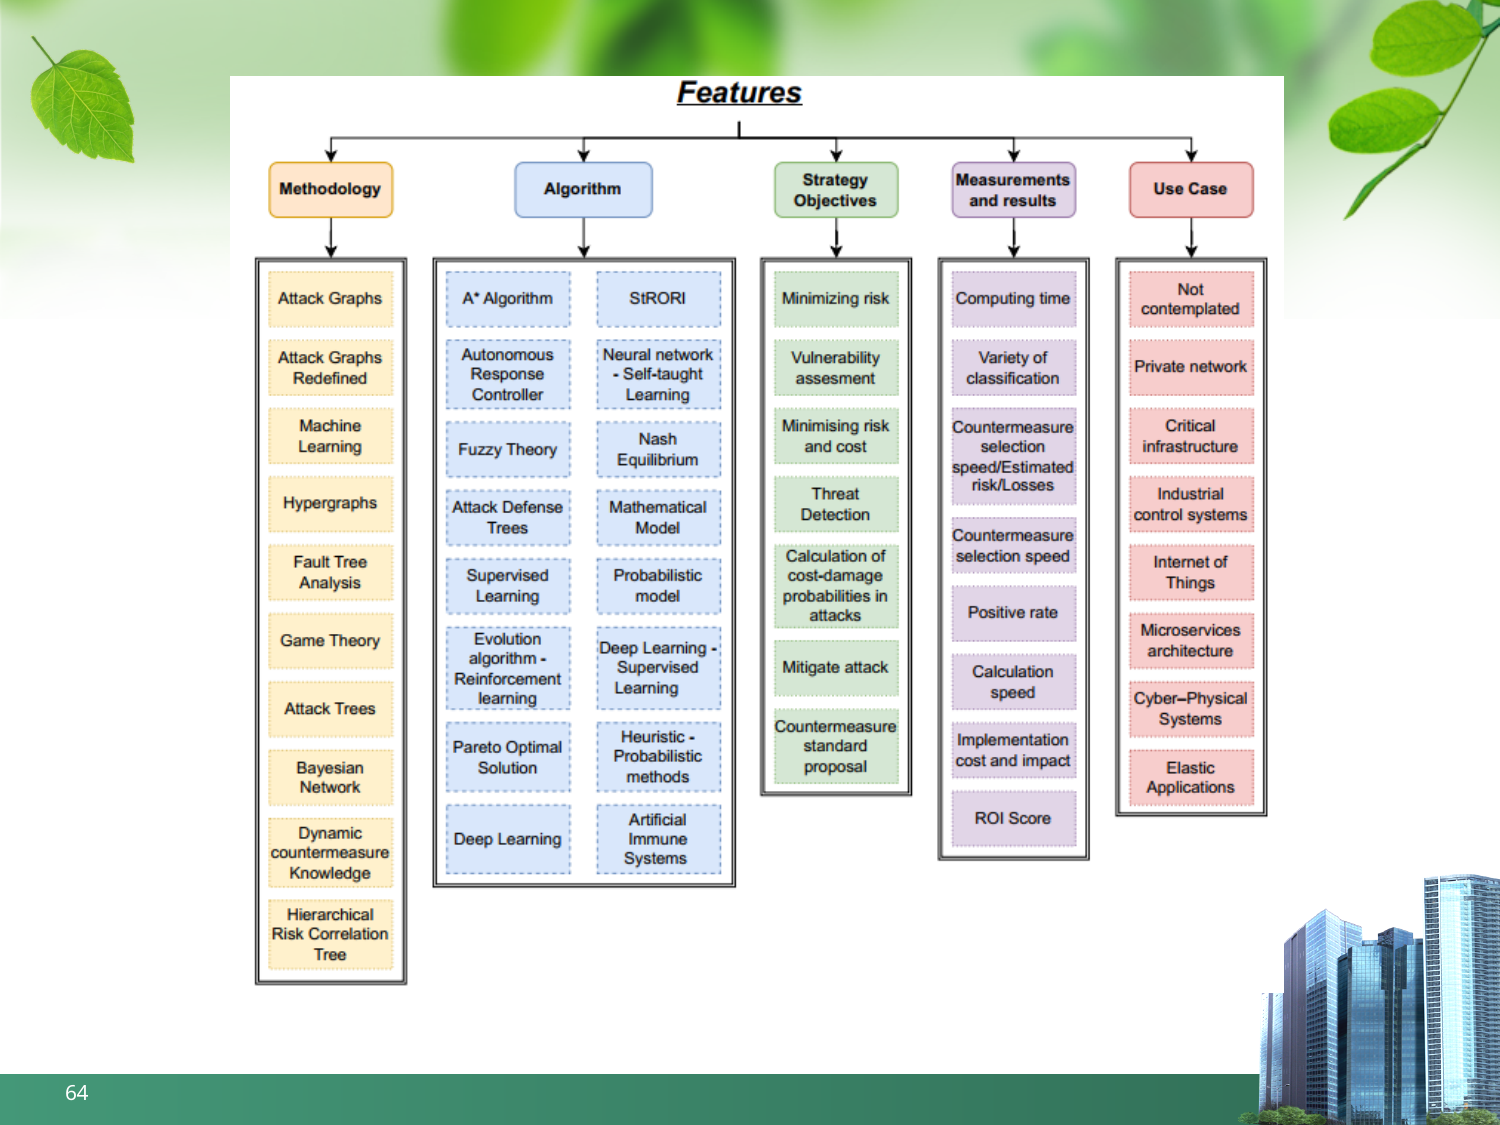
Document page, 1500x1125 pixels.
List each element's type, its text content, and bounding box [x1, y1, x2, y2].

slide_number 64 [50, 1072, 138, 1113]
picture [0, 0, 1500, 993]
